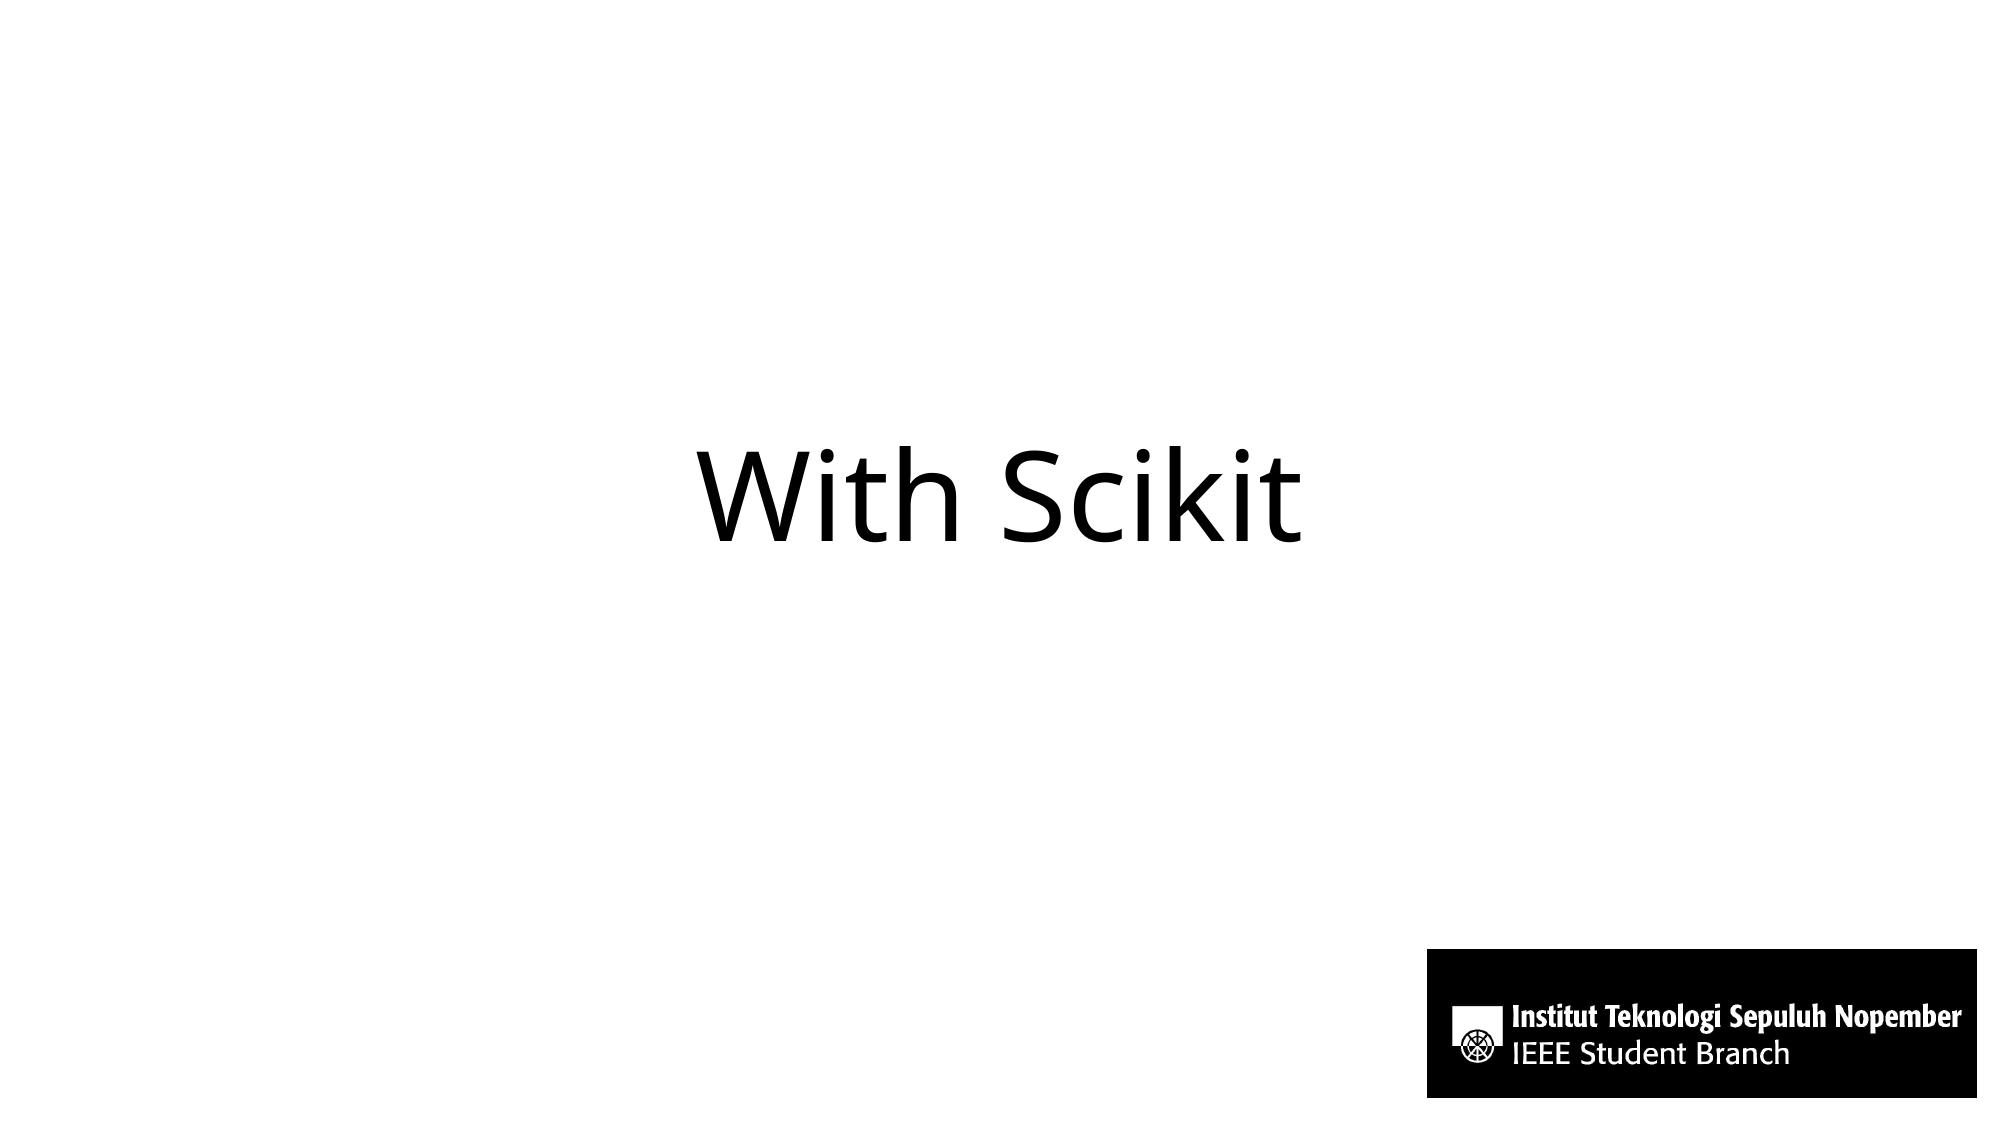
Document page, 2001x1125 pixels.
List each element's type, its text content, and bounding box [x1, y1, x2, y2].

picture [1427, 949, 1977, 1098]
title With Scikit [249, 184, 1750, 576]
